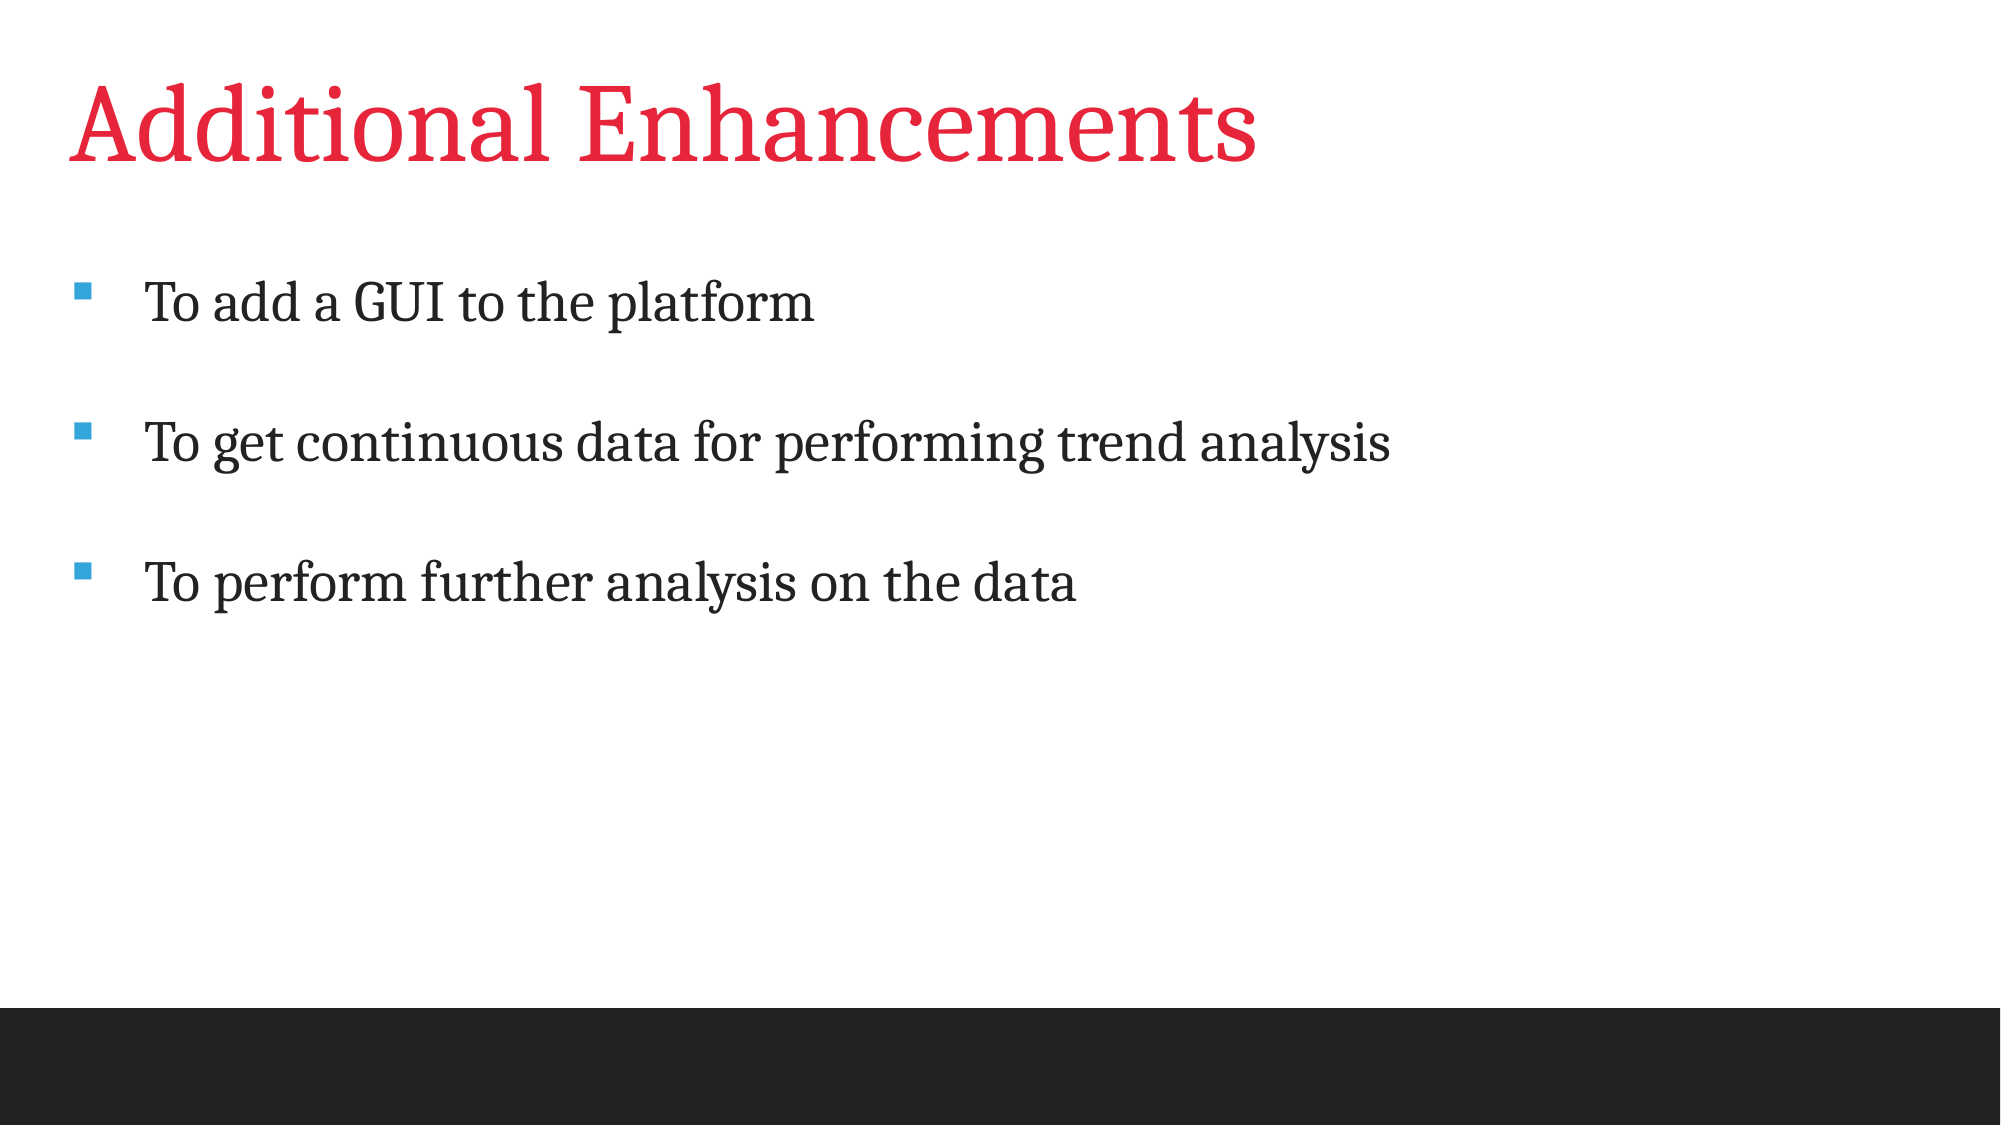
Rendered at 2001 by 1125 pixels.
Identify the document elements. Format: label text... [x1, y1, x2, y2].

title Additional Enhancements [62, 67, 1938, 152]
list To add a GUI to the platform To get continuous data for performing trend analysis To perform further analysis on the data [62, 256, 1938, 879]
